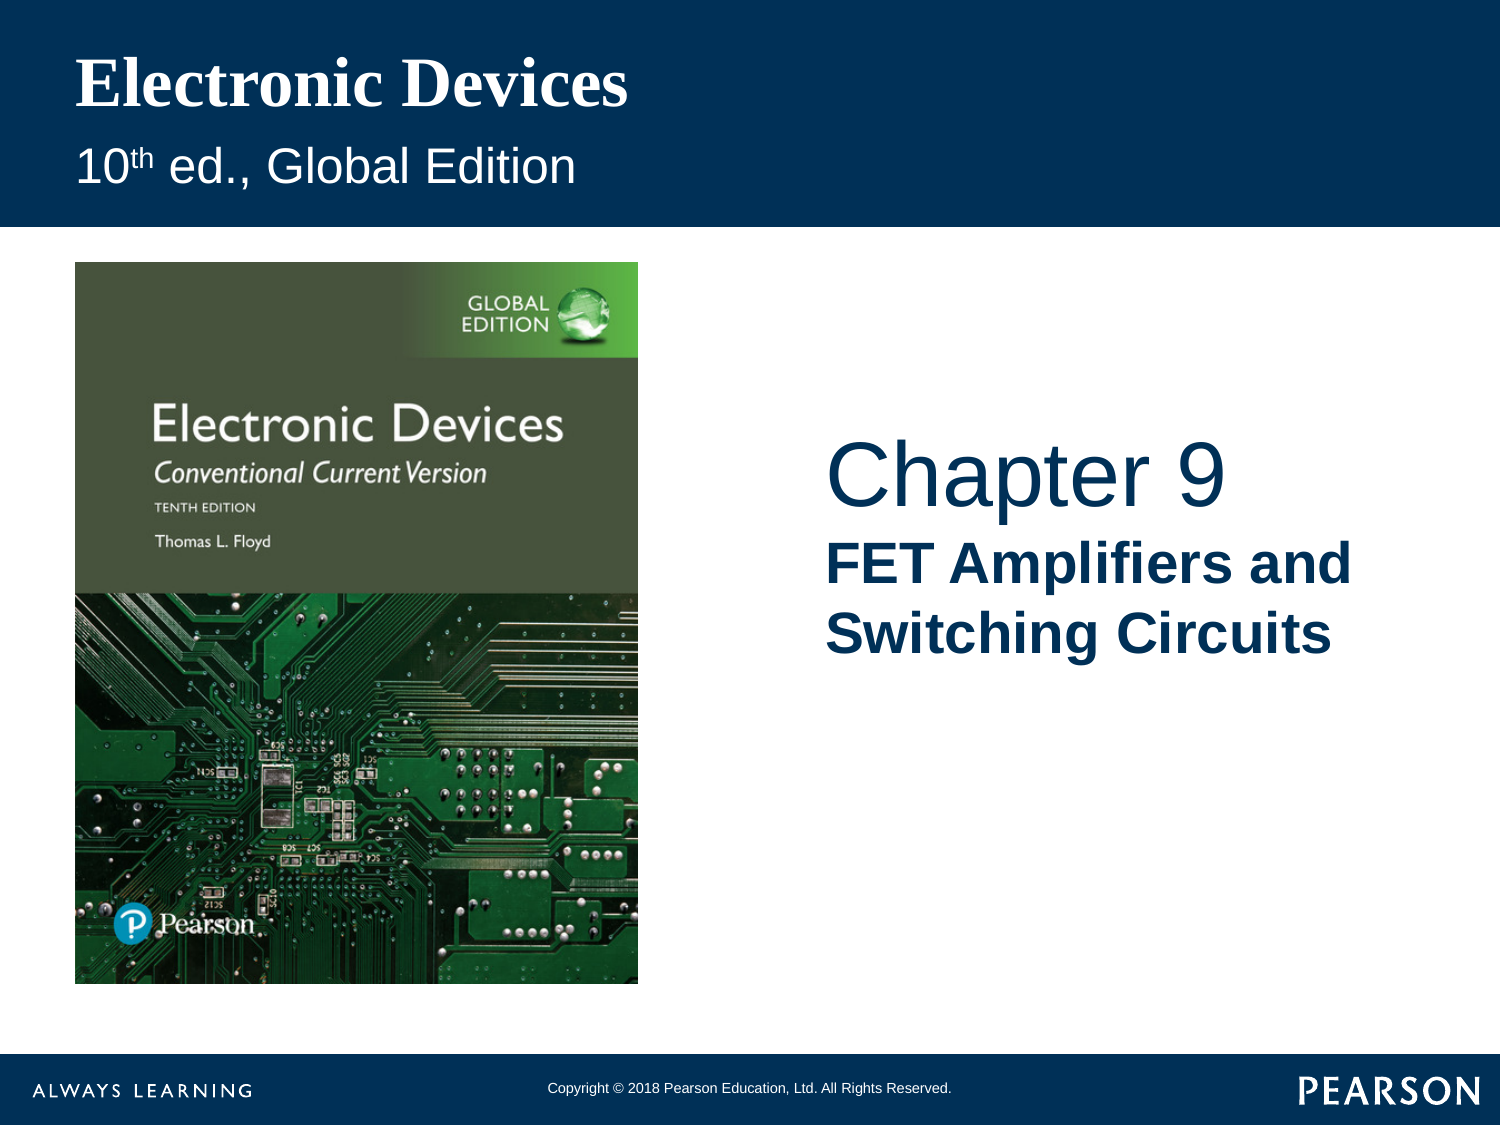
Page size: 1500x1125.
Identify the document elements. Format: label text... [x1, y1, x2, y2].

list 10th ed., Global Edition [75, 133, 1425, 213]
list FET Amplifiers and Switching Circuits [825, 525, 1425, 1005]
list Chapter 9 [825, 262, 1425, 525]
title Electronic Devices [75, 35, 1425, 133]
picture [74, 262, 638, 984]
